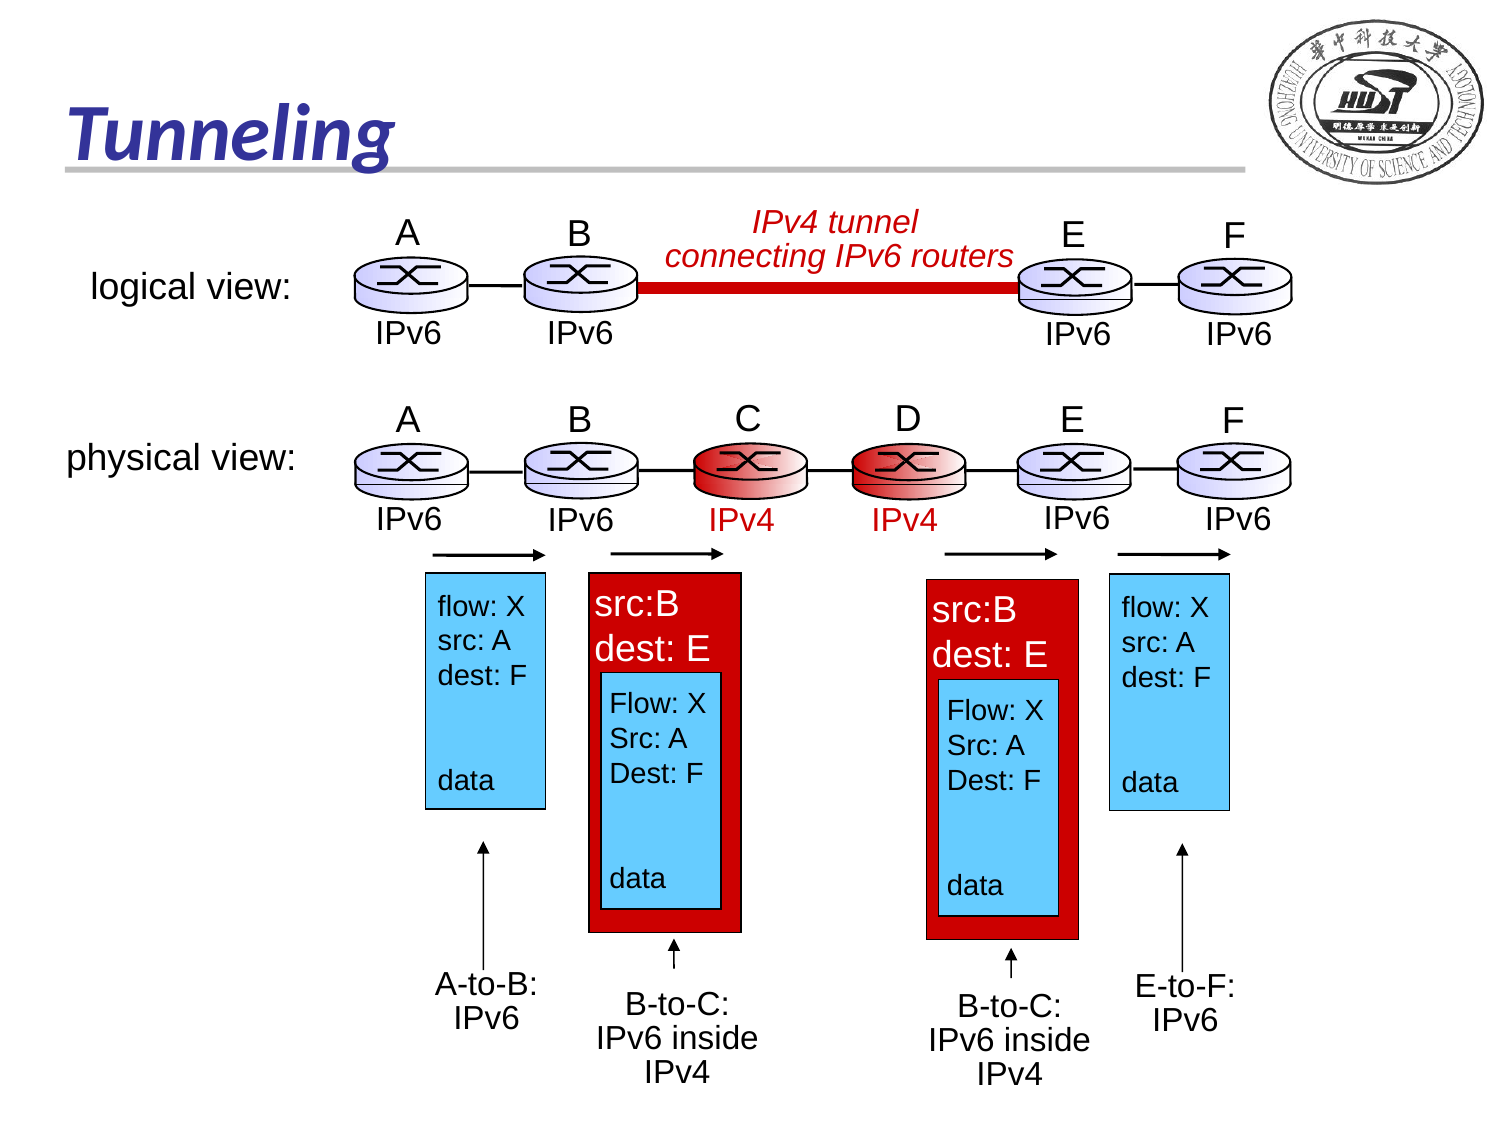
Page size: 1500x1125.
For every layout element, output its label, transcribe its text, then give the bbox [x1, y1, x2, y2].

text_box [354, 386, 639, 546]
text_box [693, 443, 809, 500]
text_box IPv4 [693, 508, 791, 546]
picture [1257, 18, 1489, 185]
text_box IPv4 [856, 508, 954, 546]
text_box D [879, 386, 937, 442]
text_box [1017, 387, 1292, 545]
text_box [852, 443, 967, 500]
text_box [579, 553, 775, 1099]
title Tunneling [50, 22, 1326, 185]
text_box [1109, 554, 1252, 1047]
text_box C [719, 386, 777, 441]
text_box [74, 199, 1293, 361]
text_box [419, 555, 554, 1045]
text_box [912, 553, 1107, 1101]
text_box physical view: [51, 425, 312, 486]
